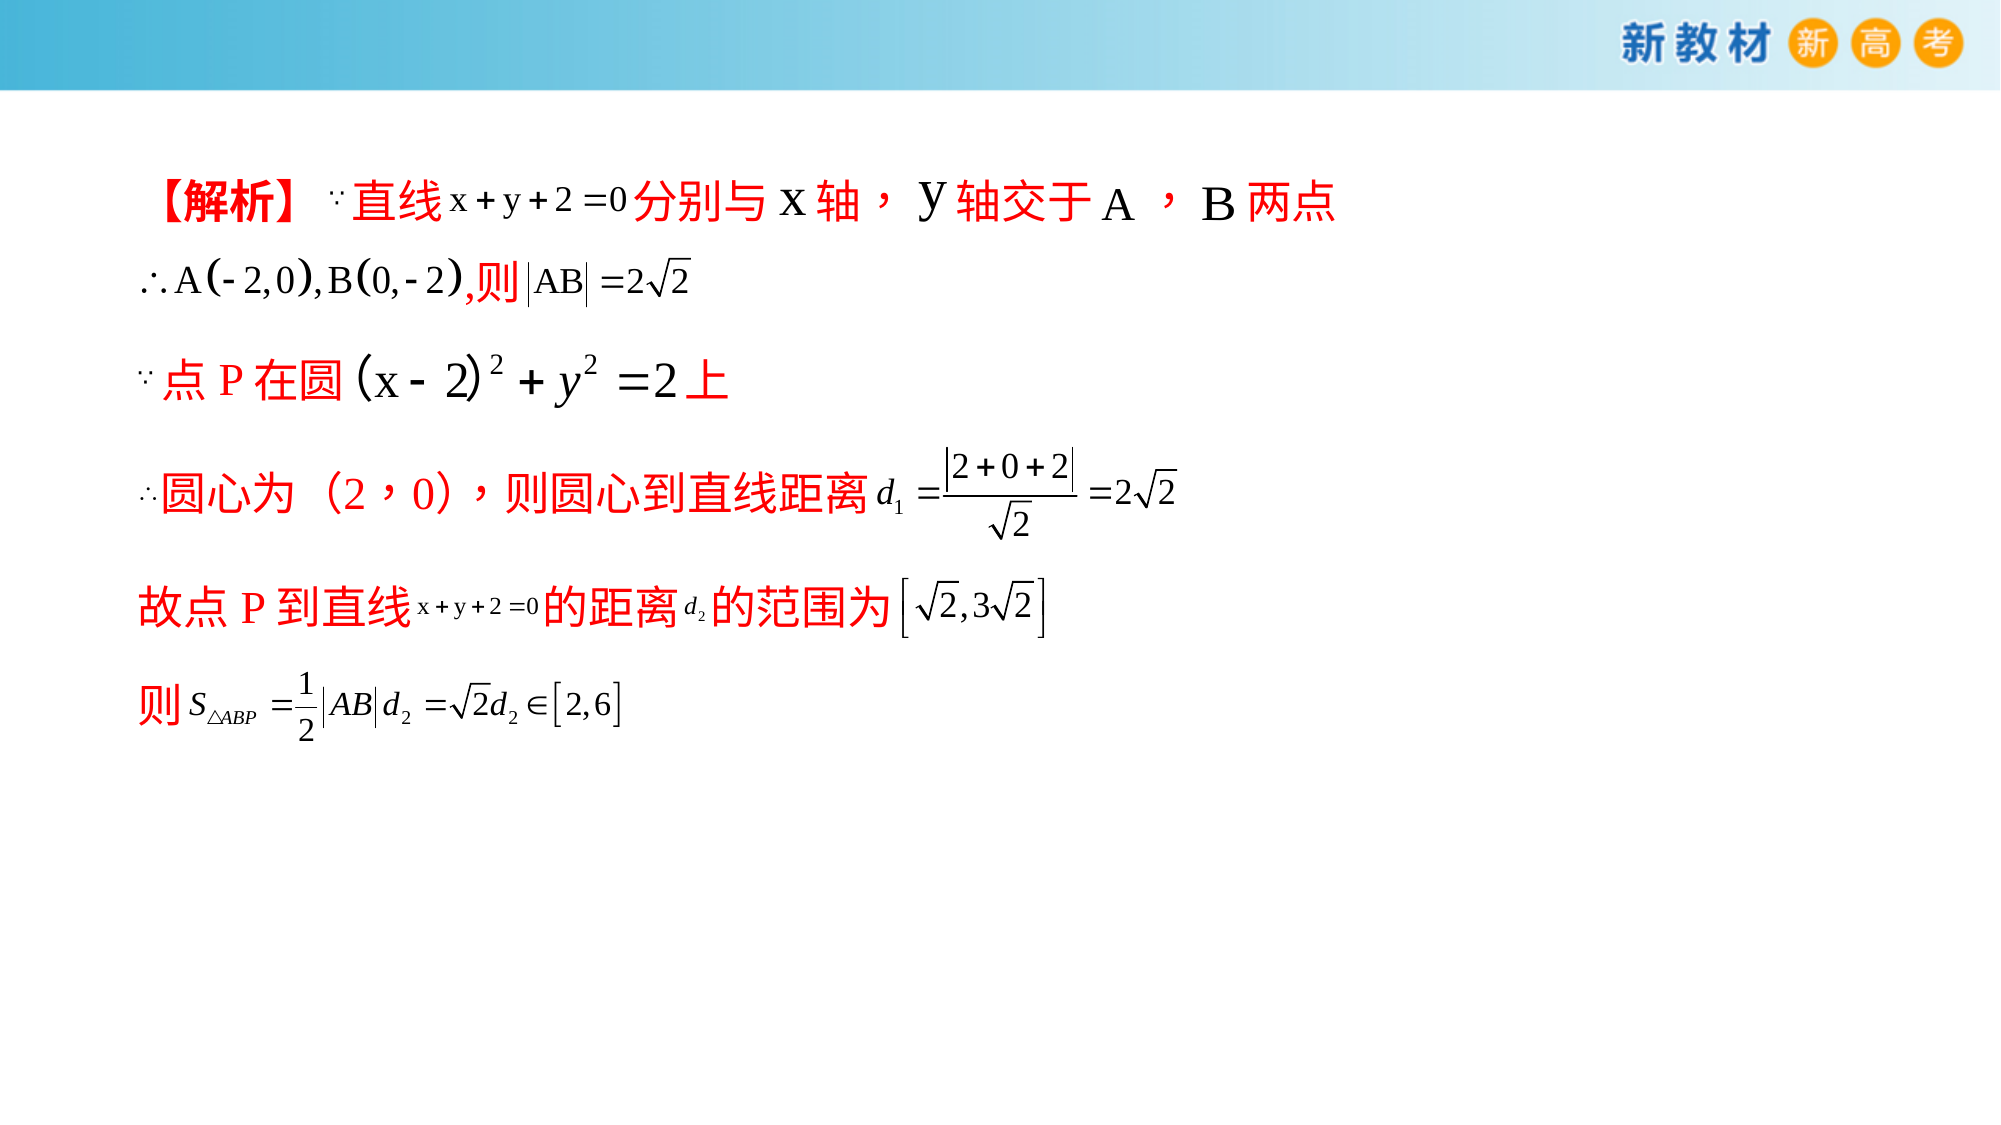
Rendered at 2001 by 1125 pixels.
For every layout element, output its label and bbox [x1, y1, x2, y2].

text_box [137, 169, 1475, 1059]
picture [0, 0, 2001, 1125]
